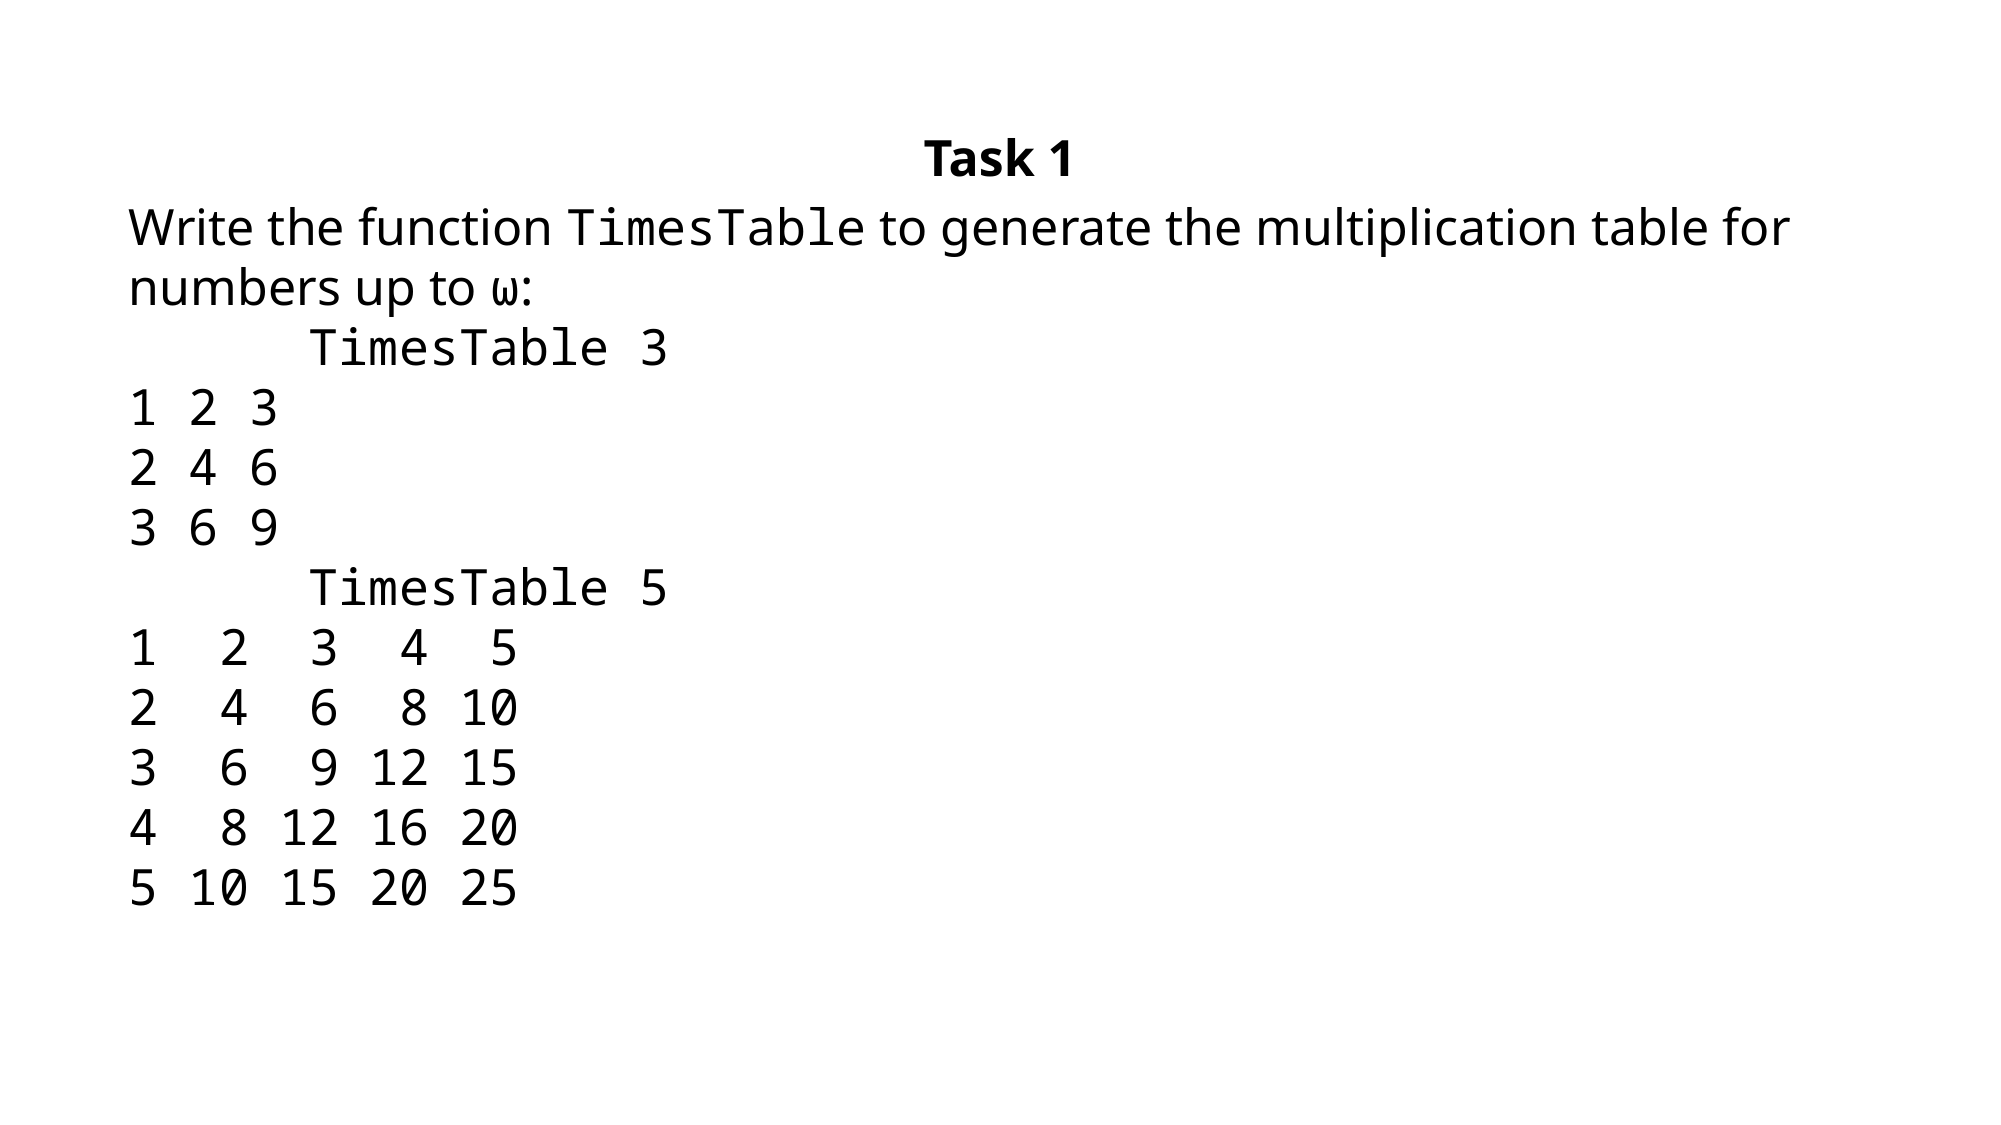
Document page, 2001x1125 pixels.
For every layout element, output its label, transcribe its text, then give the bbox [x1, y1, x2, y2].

text_box Task 1 Write the function TimesTable to generate the multiplication table for numbers up to ⍵: TimesTable 3 1 2 3 2 4 6 3 6 9 TimesTable 5 1 2 3 4 5 2 4 6 8 10 3 6 9 12 15 4 8 12 16 20 5 10 15 20 25 [114, 119, 1886, 923]
